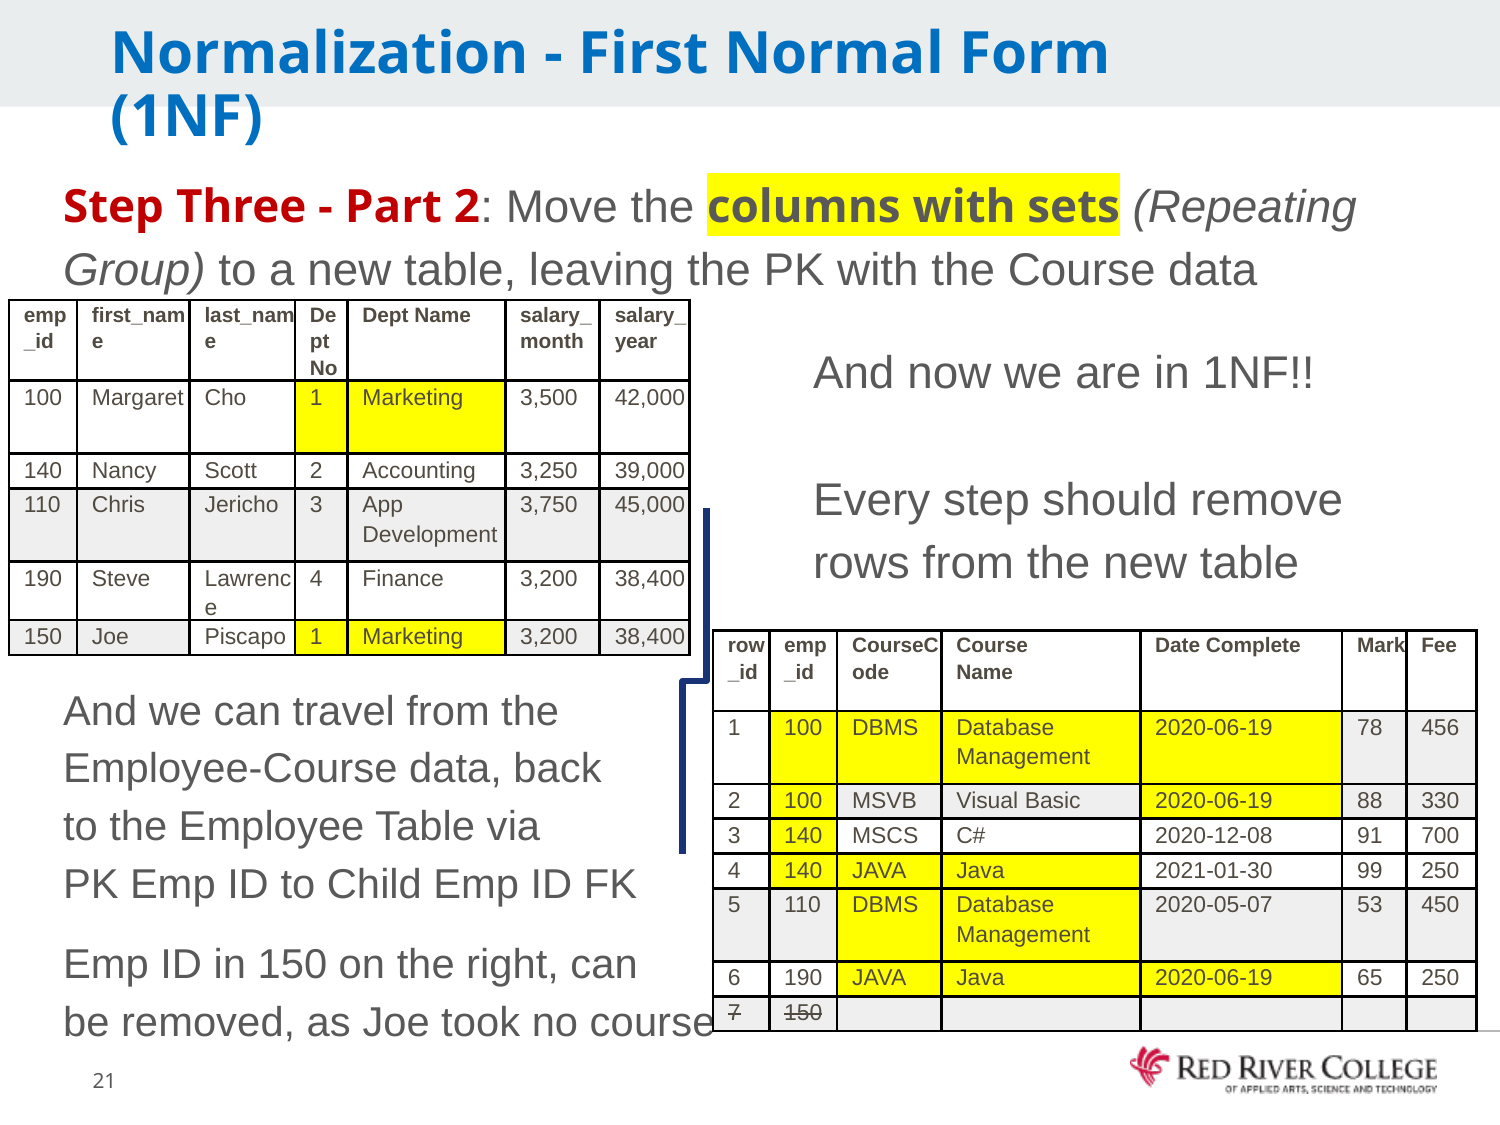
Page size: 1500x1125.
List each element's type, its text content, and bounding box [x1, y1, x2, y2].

table_cell Lawrence [191, 563, 294, 619]
table_cell 2020-06-19 [1142, 785, 1341, 817]
table_cell 2020-06-19 [1142, 963, 1341, 995]
table_header Dept No [296, 301, 346, 379]
table_cell MSVB [838, 785, 940, 817]
table_cell 3,200 [507, 563, 598, 619]
table_cell 1 [296, 382, 346, 452]
table_cell Visual Basic [943, 785, 1139, 817]
table_cell Marketing [349, 621, 504, 654]
table_cell 250 [1408, 855, 1475, 887]
table_cell [1142, 998, 1341, 1030]
table_cell 456 [1408, 712, 1475, 783]
table_header salary_month [507, 301, 598, 379]
table_cell Jericho [191, 490, 294, 560]
table_cell 1 [714, 712, 768, 783]
table_header first_name [78, 301, 188, 379]
table_cell 140 [10, 455, 76, 487]
table_cell Joe [78, 621, 188, 654]
table_cell 1 [296, 621, 346, 654]
table_cell Piscapo [191, 621, 294, 654]
title Normalization - First Normal Form (1NF) [95, 15, 1277, 98]
table_header emp_id [771, 632, 836, 667]
table_cell Java [943, 963, 1139, 995]
table_cell 140 [771, 855, 836, 887]
table_cell 2020-06-19 [1142, 712, 1341, 783]
table_header Fee [1408, 632, 1475, 710]
table_cell 110 [10, 490, 76, 560]
table_cell 65 [1343, 963, 1405, 995]
table_cell Accounting [349, 455, 504, 487]
table_cell 42,000 [601, 382, 688, 452]
table_cell 3 [296, 490, 346, 560]
table_cell 3,500 [507, 382, 598, 452]
table_cell MSCS [838, 820, 940, 852]
table_cell C# [943, 820, 1139, 852]
table_cell 100 [10, 382, 76, 452]
table_cell Scott [191, 455, 294, 487]
table_cell JAVA [838, 963, 940, 995]
table_cell 91 [1343, 820, 1405, 852]
table_header Dept Name [349, 301, 504, 379]
table_cell 3,750 [507, 490, 598, 560]
table_cell [1343, 998, 1405, 1030]
table_header row_id [714, 702, 768, 710]
table_cell 6 [714, 963, 768, 995]
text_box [521, 668, 868, 694]
list Step Three - Part 2: Move the columns with sets (Repeating Group) to a new table, leaving the PK with the Course data And now we are in 1NF!! Every step should remove rows from the new table And we can travel from the Employee-Course data, back to the Employee Table via PK Emp ID to Child Emp ID FK Emp ID in 150 on the right, can be removed, as Joe took no course [48, 160, 1427, 949]
table_cell [838, 998, 940, 1030]
table_cell DBMS [838, 890, 940, 960]
table_cell 3,200 [507, 621, 598, 654]
table_cell 38,400 [601, 621, 688, 654]
table_cell 5 [714, 890, 768, 960]
table_cell 99 [1343, 855, 1405, 887]
table_cell Java [943, 855, 1139, 887]
table_header emp_id [771, 702, 836, 710]
table_cell 2021-01-30 [1142, 855, 1341, 887]
table_cell Steve [78, 563, 188, 619]
table_header emp_id [10, 301, 76, 379]
table_cell 45,000 [601, 490, 688, 560]
table_cell 53 [1343, 890, 1405, 960]
table_cell 4 [714, 855, 768, 887]
table_cell 2020-12-08 [1142, 820, 1341, 852]
slide_number 21 [77, 1038, 263, 1125]
table_cell [1408, 998, 1475, 1030]
table_cell JAVA [838, 855, 940, 887]
table_cell 3 [714, 820, 768, 852]
table_cell 3,250 [507, 455, 598, 487]
table_cell Database Management [943, 712, 1139, 783]
table_header last_name [191, 301, 294, 379]
table_cell Chris [78, 490, 188, 560]
table_cell 4 [296, 563, 346, 619]
table_header salary_year [601, 301, 688, 379]
table_header CourseCode [838, 632, 940, 710]
table_cell Finance [349, 563, 504, 619]
table_cell Database Management [943, 890, 1139, 960]
table_cell 450 [1408, 890, 1475, 960]
table_cell 140 [771, 820, 836, 852]
table_cell 190 [10, 563, 76, 619]
table_cell 39,000 [601, 455, 688, 487]
table_header Mark [1343, 632, 1405, 710]
table_cell 150 [10, 621, 76, 654]
table_cell Margaret [78, 382, 188, 452]
table_cell App Development [349, 490, 504, 560]
table_cell 88 [1343, 785, 1405, 817]
table_cell 2020-05-07 [1142, 890, 1341, 960]
table_cell 190 [771, 963, 836, 995]
table_cell 250 [1408, 963, 1475, 995]
table_cell 100 [771, 785, 836, 817]
table_cell 150 [771, 998, 836, 1030]
table_cell 110 [771, 890, 836, 960]
table_cell 2 [714, 785, 768, 817]
table_cell 7 [714, 998, 768, 1030]
table_cell 330 [1408, 785, 1475, 817]
table_cell 700 [1408, 820, 1475, 852]
table_cell 100 [771, 712, 836, 783]
table_cell Cho [191, 382, 294, 452]
table_cell 38,400 [601, 563, 688, 619]
picture [1130, 1046, 1437, 1094]
table_cell Nancy [78, 455, 188, 487]
table_header Course Name [943, 632, 1139, 710]
table_header Date Complete [1142, 632, 1341, 710]
table_header row_id [714, 632, 768, 667]
table_cell 2 [296, 455, 346, 487]
table_cell DBMS [838, 712, 940, 783]
table_cell [943, 998, 1139, 1030]
table_cell 78 [1343, 712, 1405, 783]
table_cell Marketing [349, 382, 504, 452]
